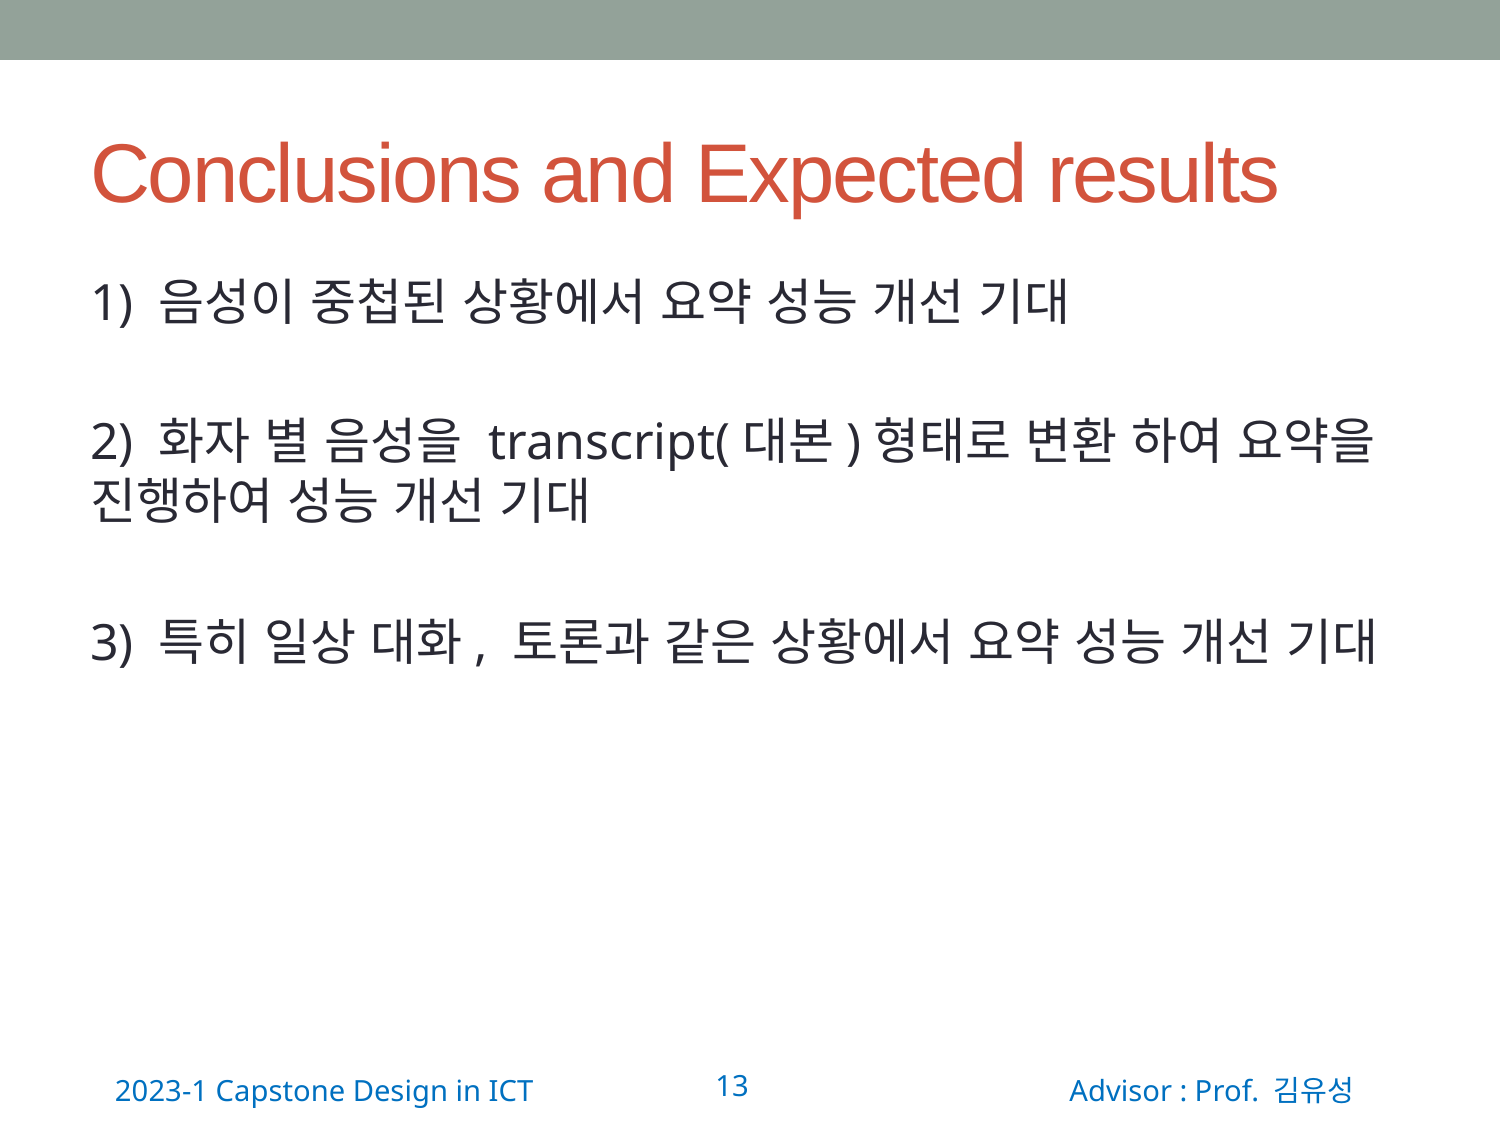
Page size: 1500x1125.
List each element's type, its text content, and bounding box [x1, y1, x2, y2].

title Conclusions and Expected results [75, 87, 1425, 250]
list 1) 음성이 중첩된 상황에서 요약 성능 개선 기대 2) 화자 별 음성을 transcript(대본)형태로 변환 하여 요약을 진행하여 성능 개선 기대 3) 특히 일상 대화, 토론과 같은 상황에서 요약 성능 개선 기대 [75, 262, 1425, 1063]
